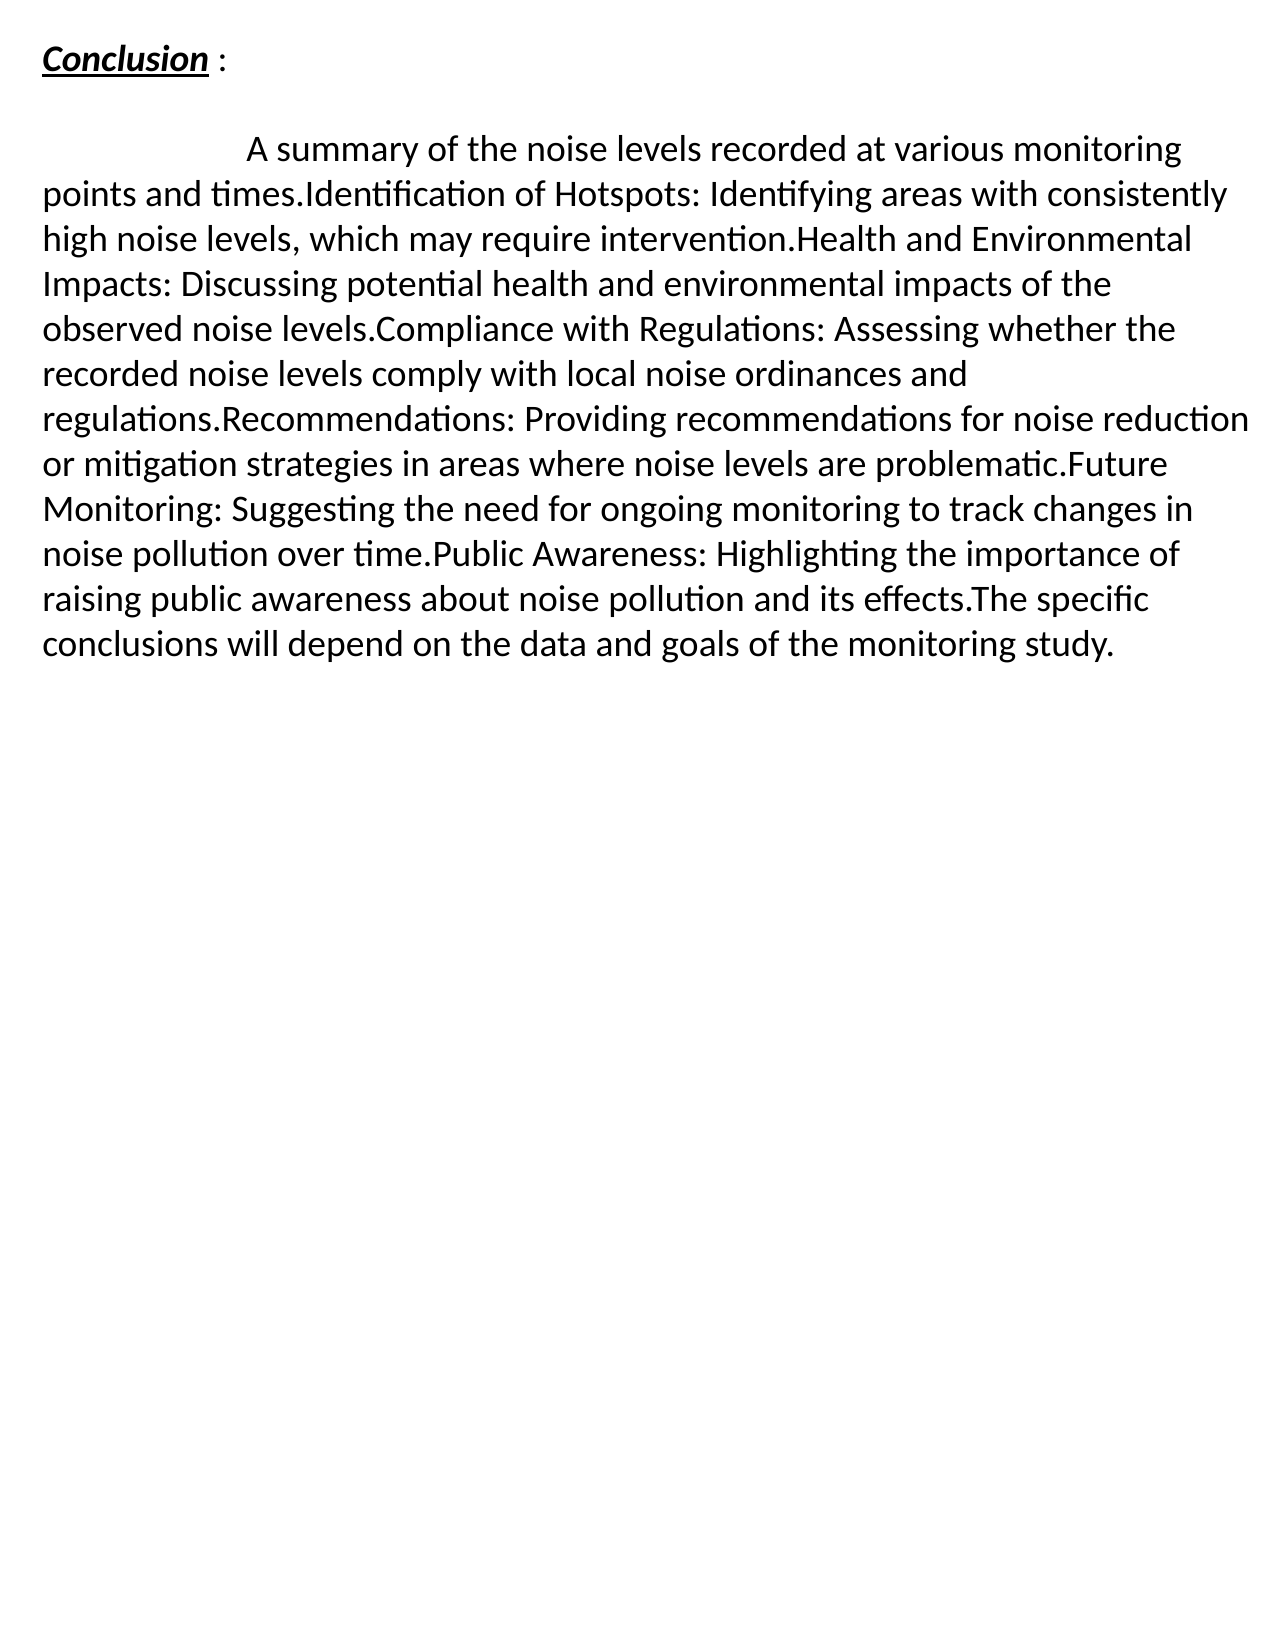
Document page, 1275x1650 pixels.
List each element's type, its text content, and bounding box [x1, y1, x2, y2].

text_box Conclusion : A summary of the noise levels recorded at various monitoring points and times.Identification of Hotspots: Identifying areas with consistently high noise levels, which may require intervention.Health and Environmental Impacts: Discussing potential health and environmental impacts of the observed noise levels.Compliance with Regulations: Assessing whether the recorded noise levels comply with local noise ordinances and regulations.Recommendations: Providing recommendations for noise reduction or mitigation strategies in areas where noise levels are problematic.Future Monitoring: Suggesting the need for ongoing monitoring to track changes in noise pollution over time.Public Awareness: Highlighting the importance of raising public awareness about noise pollution and its effects.The specific conclusions will depend on the data and goals of the monitoring study. [27, 26, 1275, 672]
